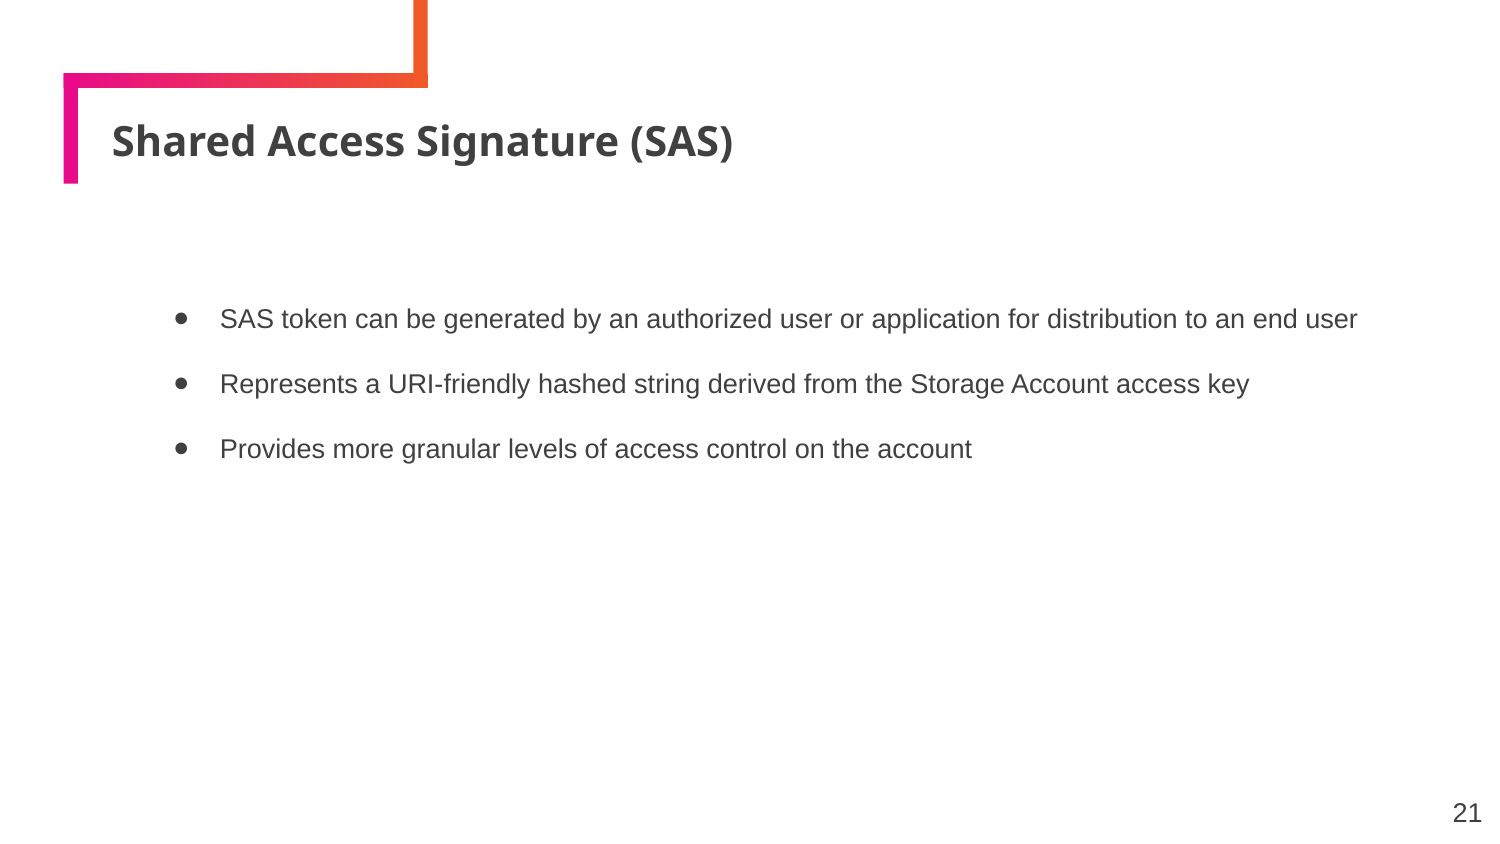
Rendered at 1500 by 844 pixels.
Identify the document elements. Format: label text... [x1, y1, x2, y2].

slide_number 21 [1403, 779, 1494, 844]
title Shared Access Signature (SAS) [100, 117, 1455, 169]
subtitle SAS token can be generated by an authorized user or application for distribution to an end user Represents a URI-friendly hashed string derived from the Storage Account access key Provides more granular levels of access control on the account [124, 295, 1376, 614]
